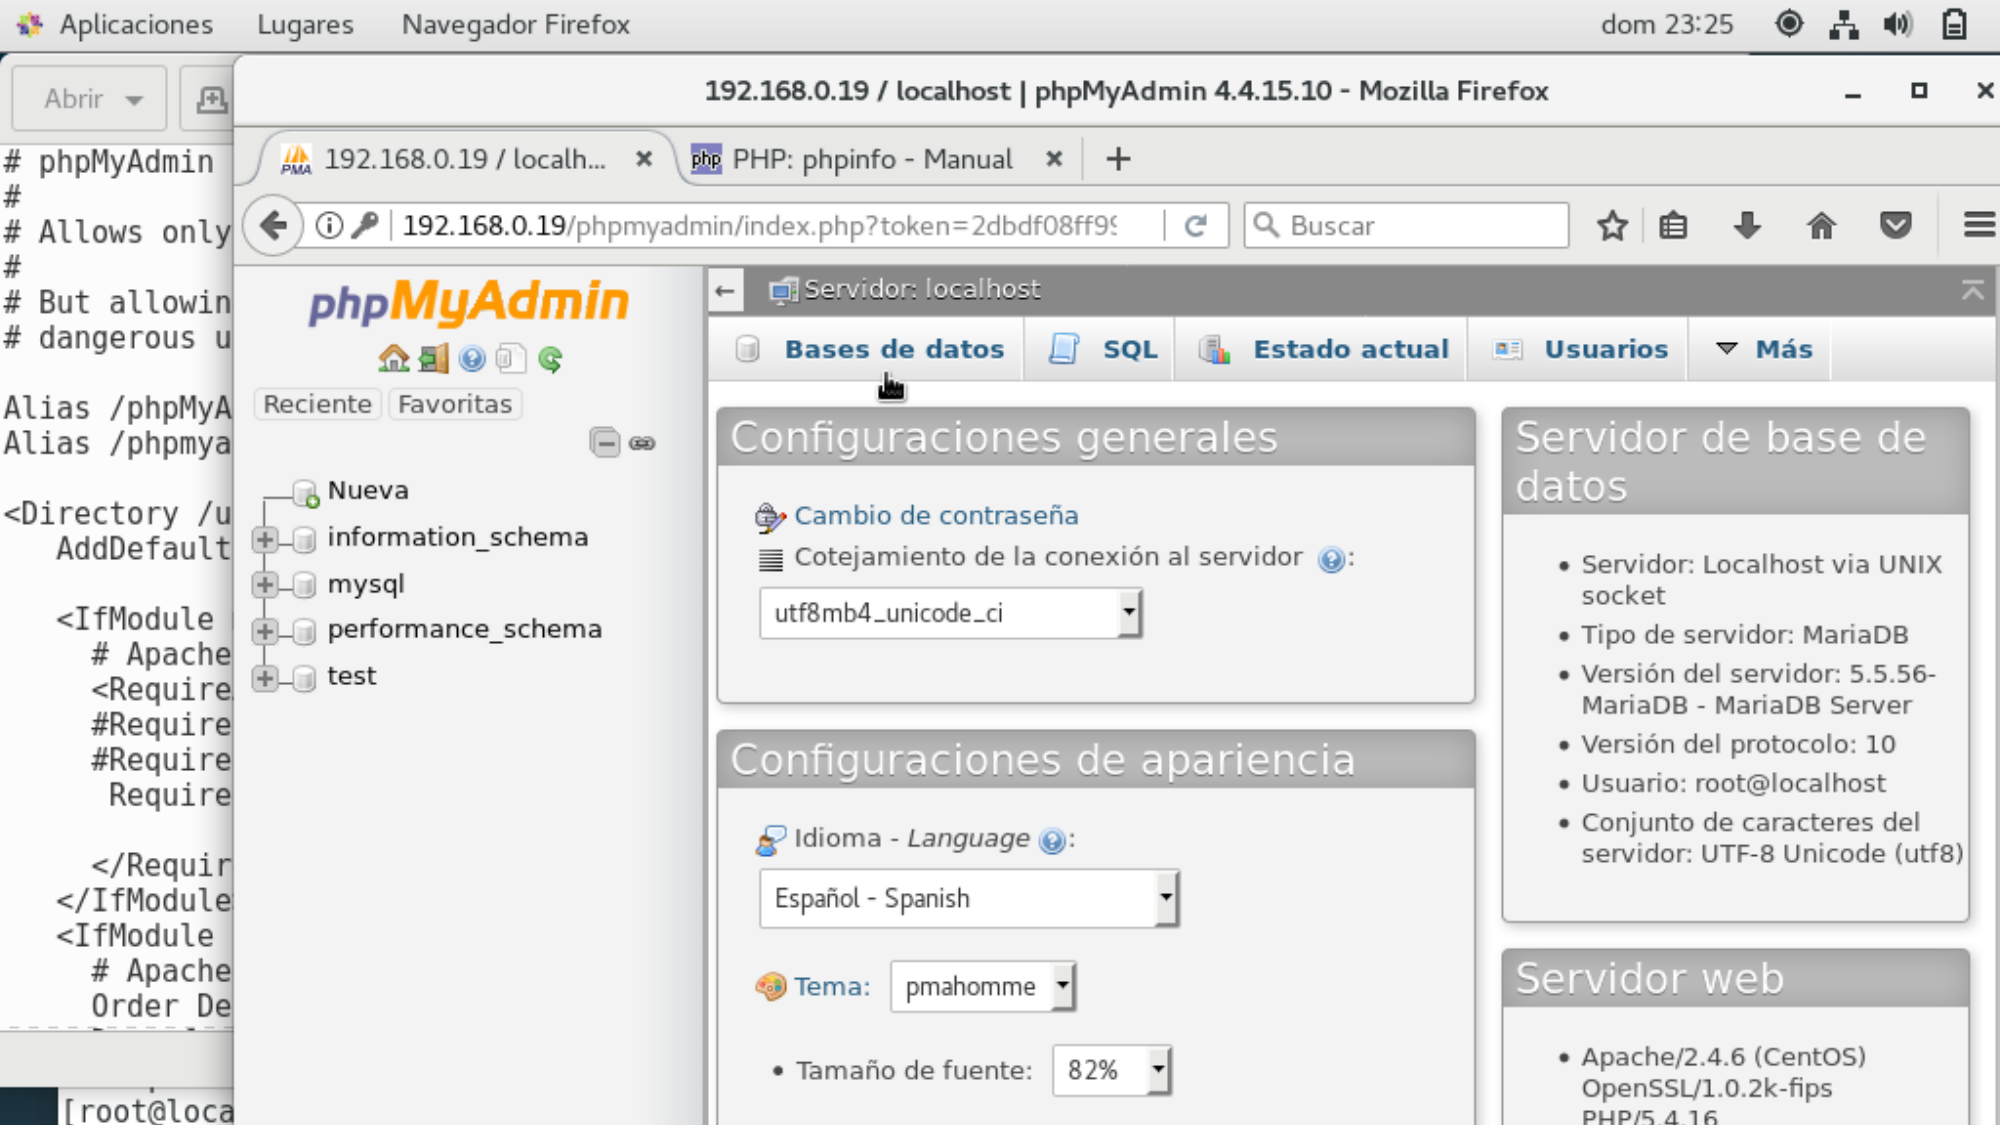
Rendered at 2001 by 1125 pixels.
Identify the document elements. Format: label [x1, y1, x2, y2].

list [0, 0, 2000, 1125]
